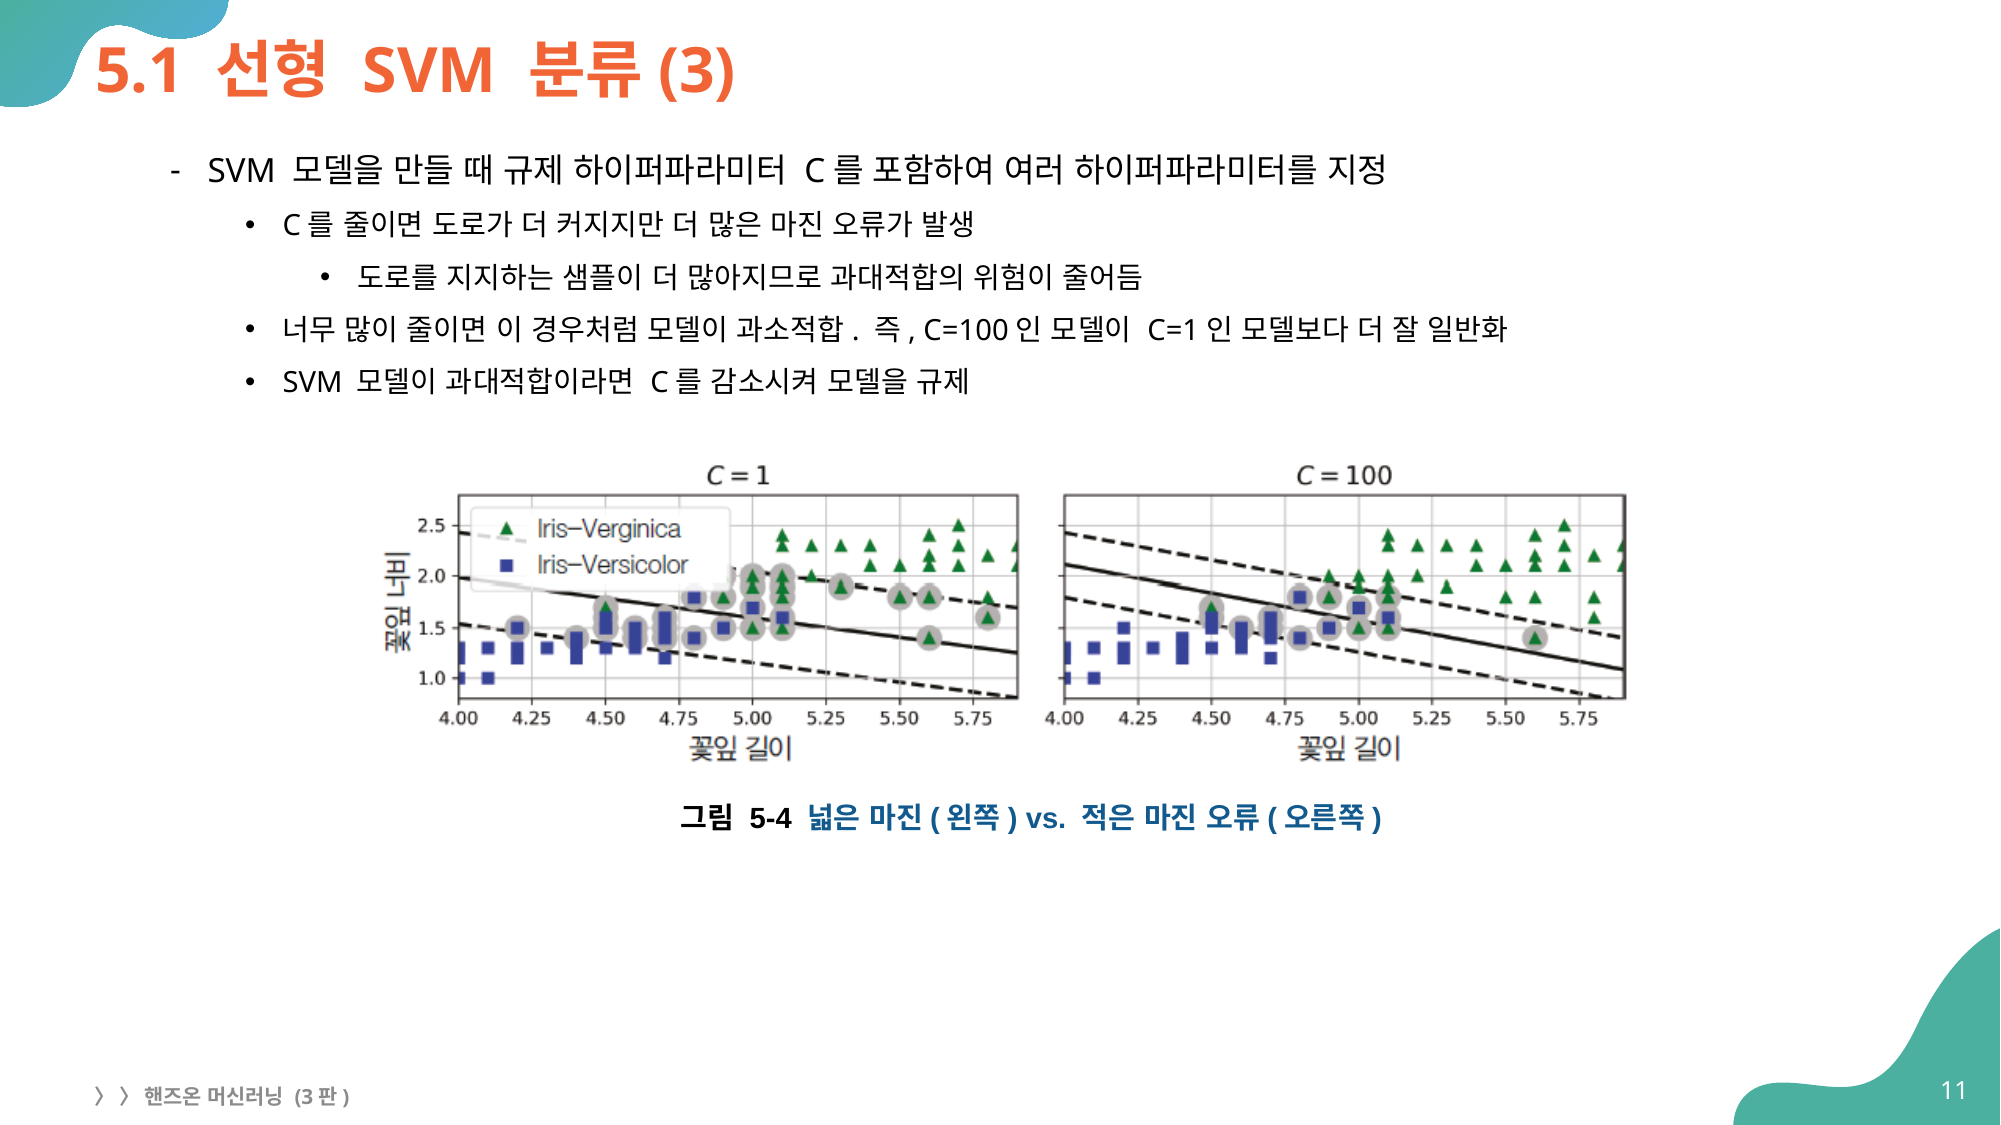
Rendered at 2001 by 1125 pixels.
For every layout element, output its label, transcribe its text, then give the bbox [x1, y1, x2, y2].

picture [353, 450, 1647, 776]
title 5.1 선형 SVM 분류(3) [79, 17, 1931, 128]
text_box 그림 5-4 넓은 마진(왼쪽) vs. 적은 마진 오류(오른쪽) [511, 792, 1551, 843]
footer 〉 〉 핸즈온 머신러닝 (3판) [79, 1078, 755, 1114]
list SVM 모델을 만들 때 규제 하이퍼파라미터 C를 포함하여 여러 하이퍼파라미터를 지정 C를 줄이면 도로가 더 커지지만 더 많은 마진 오류가 발생 도로를 지지하는 샘플이 더 많아지므로 과대적합의 위험이 줄어듬 너무 많이 줄이면 이 경우처럼 모델이 과소적합. 즉, C=100인 모델이 C=1인 모델보다 더 잘 일반화 SVM 모델이 과대적합이라면 C를 감소시켜 모델을 규제 [79, 133, 1892, 994]
slide_number 11 [1917, 1061, 1984, 1122]
